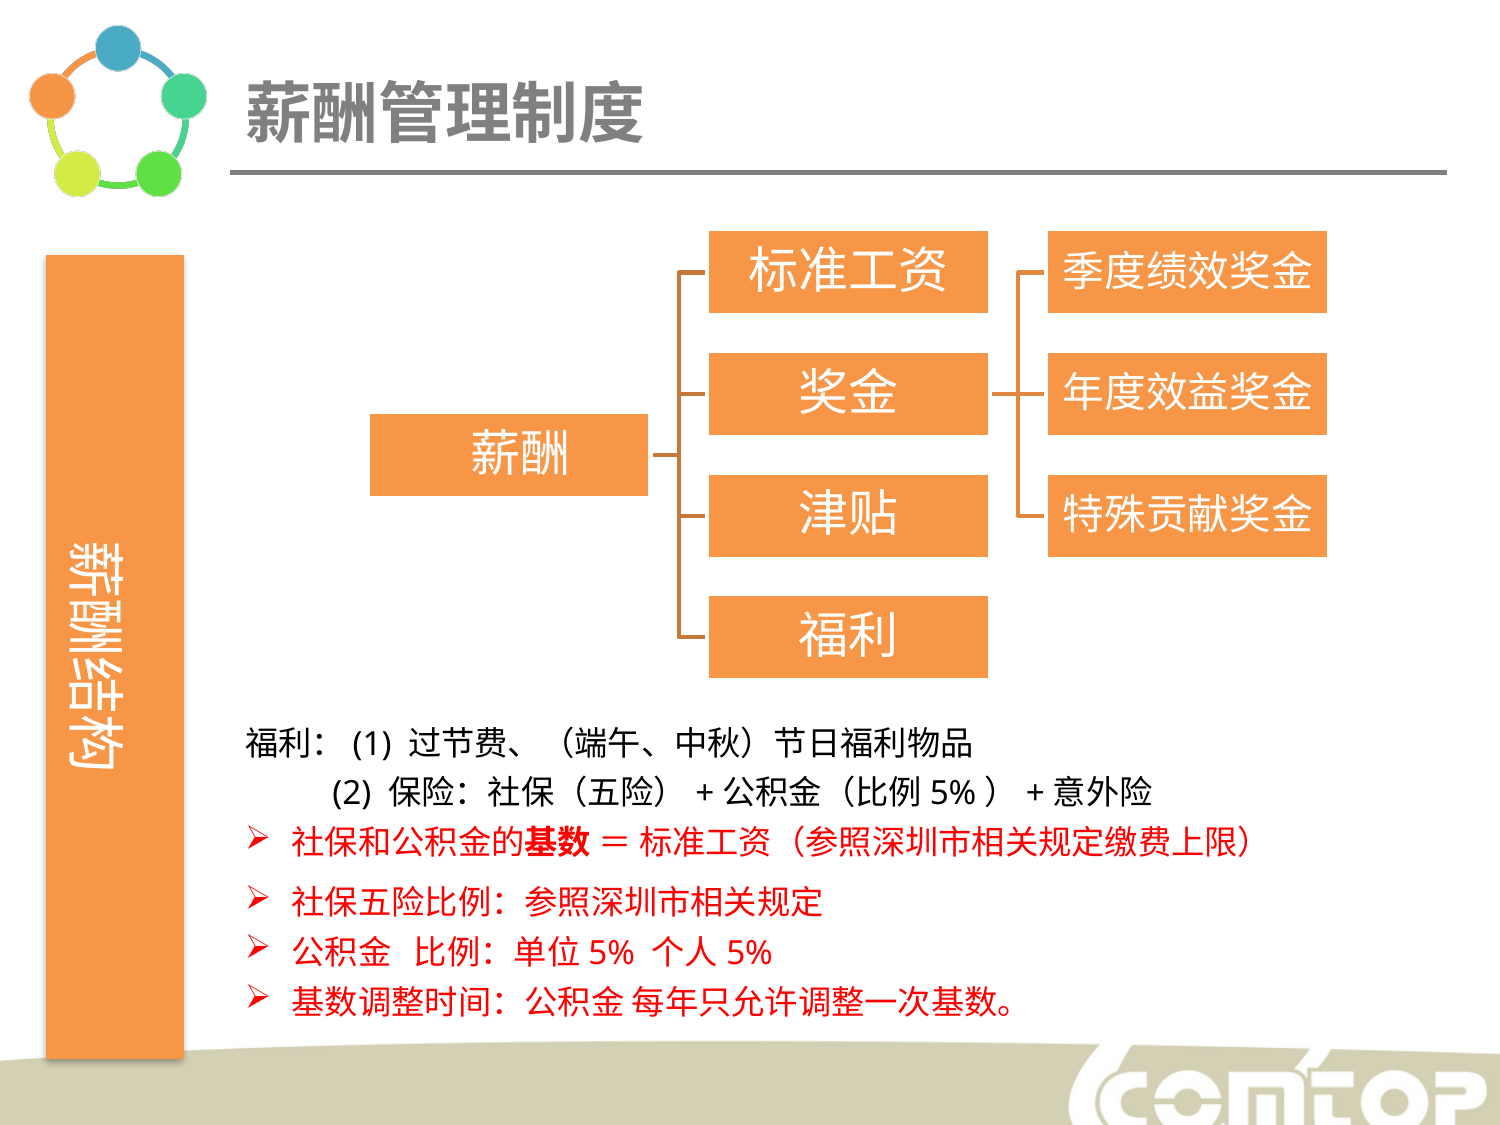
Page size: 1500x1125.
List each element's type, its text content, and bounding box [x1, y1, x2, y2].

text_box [249, 228, 1448, 681]
text_box 福利：(1) 过节费、（端午、中秋）节日福利物品 (2) 保险：社保（五险）+公积金（比例5%）+意外险 社保和公积金的基数 ＝ 标准工资（参照深圳市相关规定缴费上限） 社保五险比例：参照深圳市相关规定 公积金 比例：单位5% 个人5% 基数调整时间：公积金 每年只允许调整一次基数。 [230, 704, 1447, 1029]
text_box 薪酬结构 [46, 255, 184, 1059]
picture [0, 0, 1500, 1125]
text_box 薪酬管理制度 [230, 62, 1447, 158]
